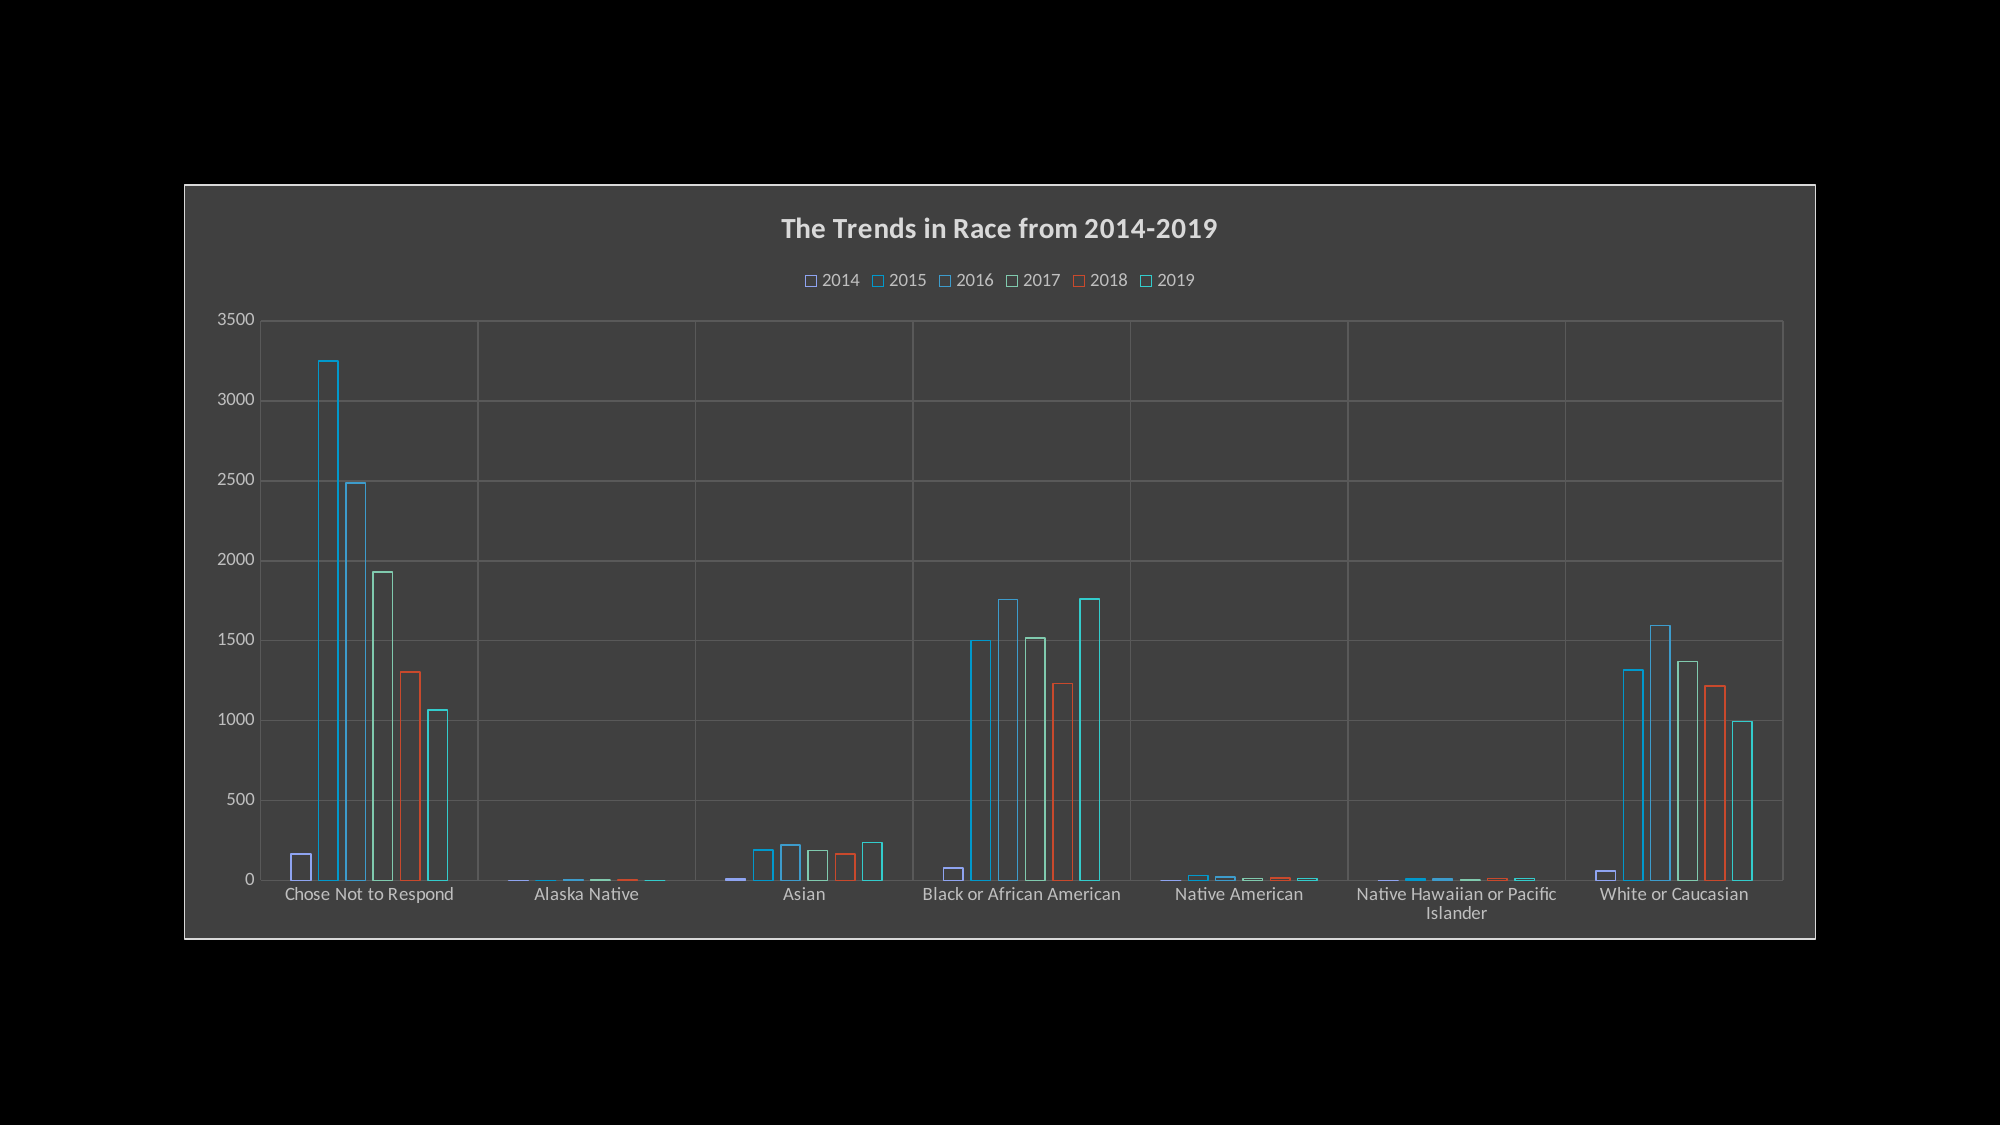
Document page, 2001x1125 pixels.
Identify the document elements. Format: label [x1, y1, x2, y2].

chart [183, 184, 1817, 940]
